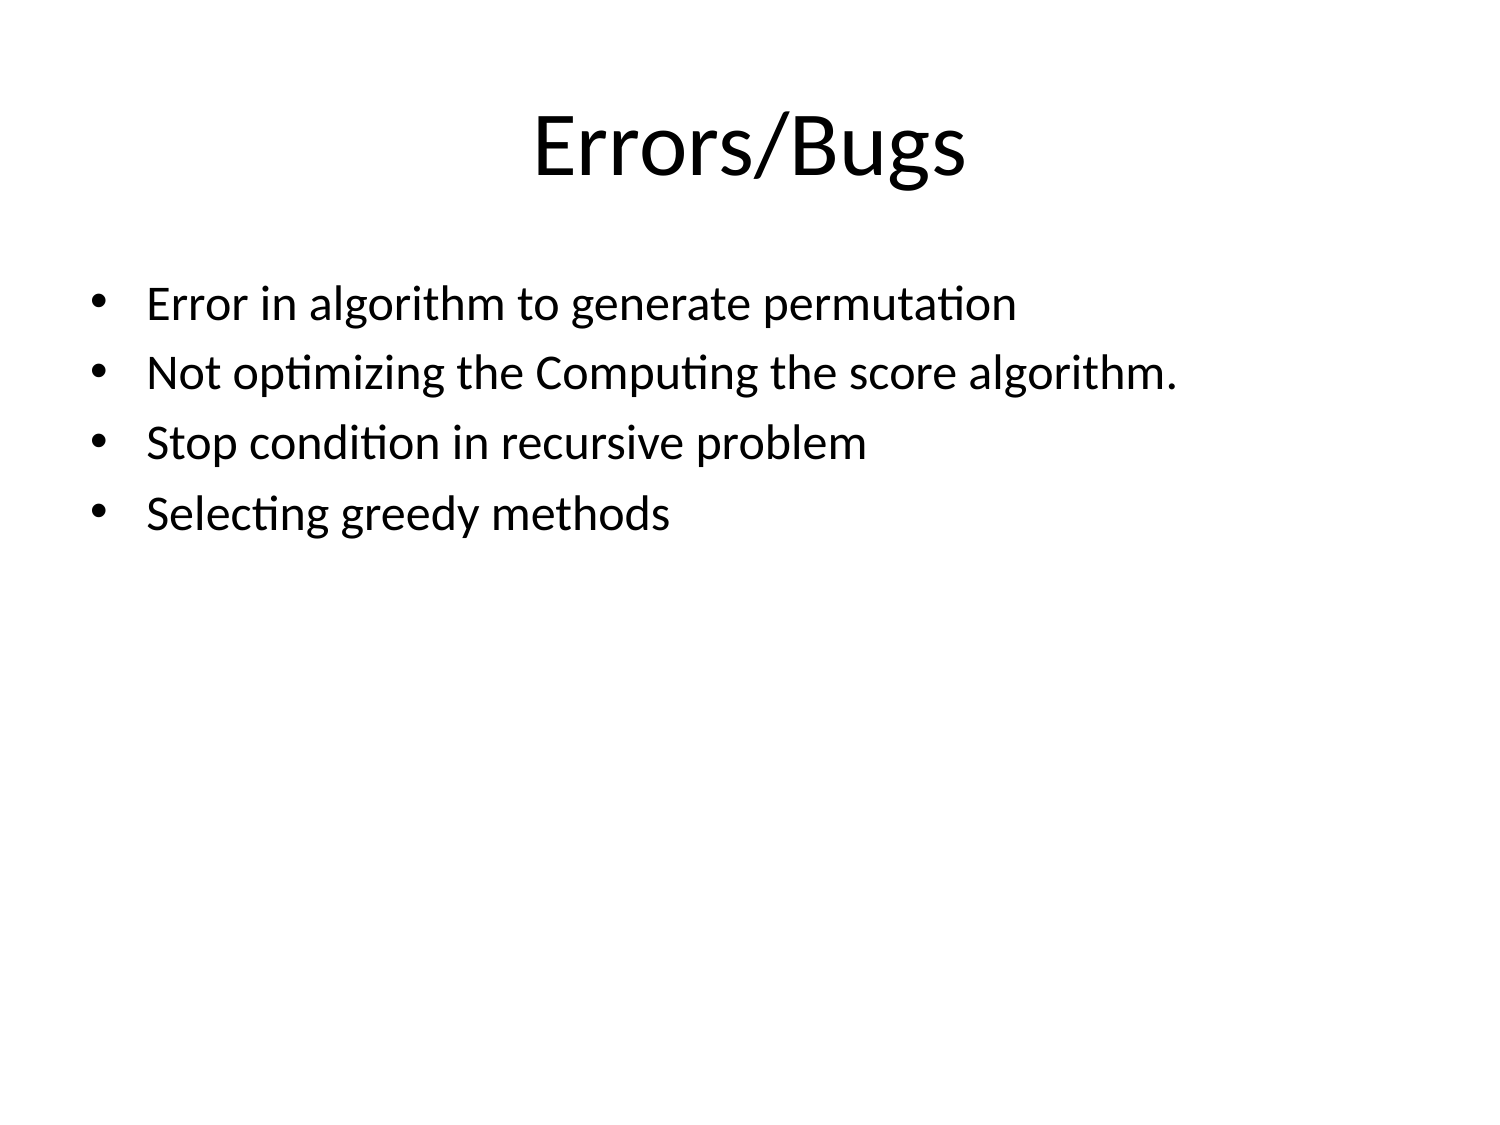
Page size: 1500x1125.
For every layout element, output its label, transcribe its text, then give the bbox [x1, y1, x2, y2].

list Error in algorithm to generate permutation Not optimizing the Computing the score algorithm. Stop condition in recursive problem Selecting greedy methods [75, 262, 1425, 1005]
title Errors/Bugs [75, 45, 1425, 233]
